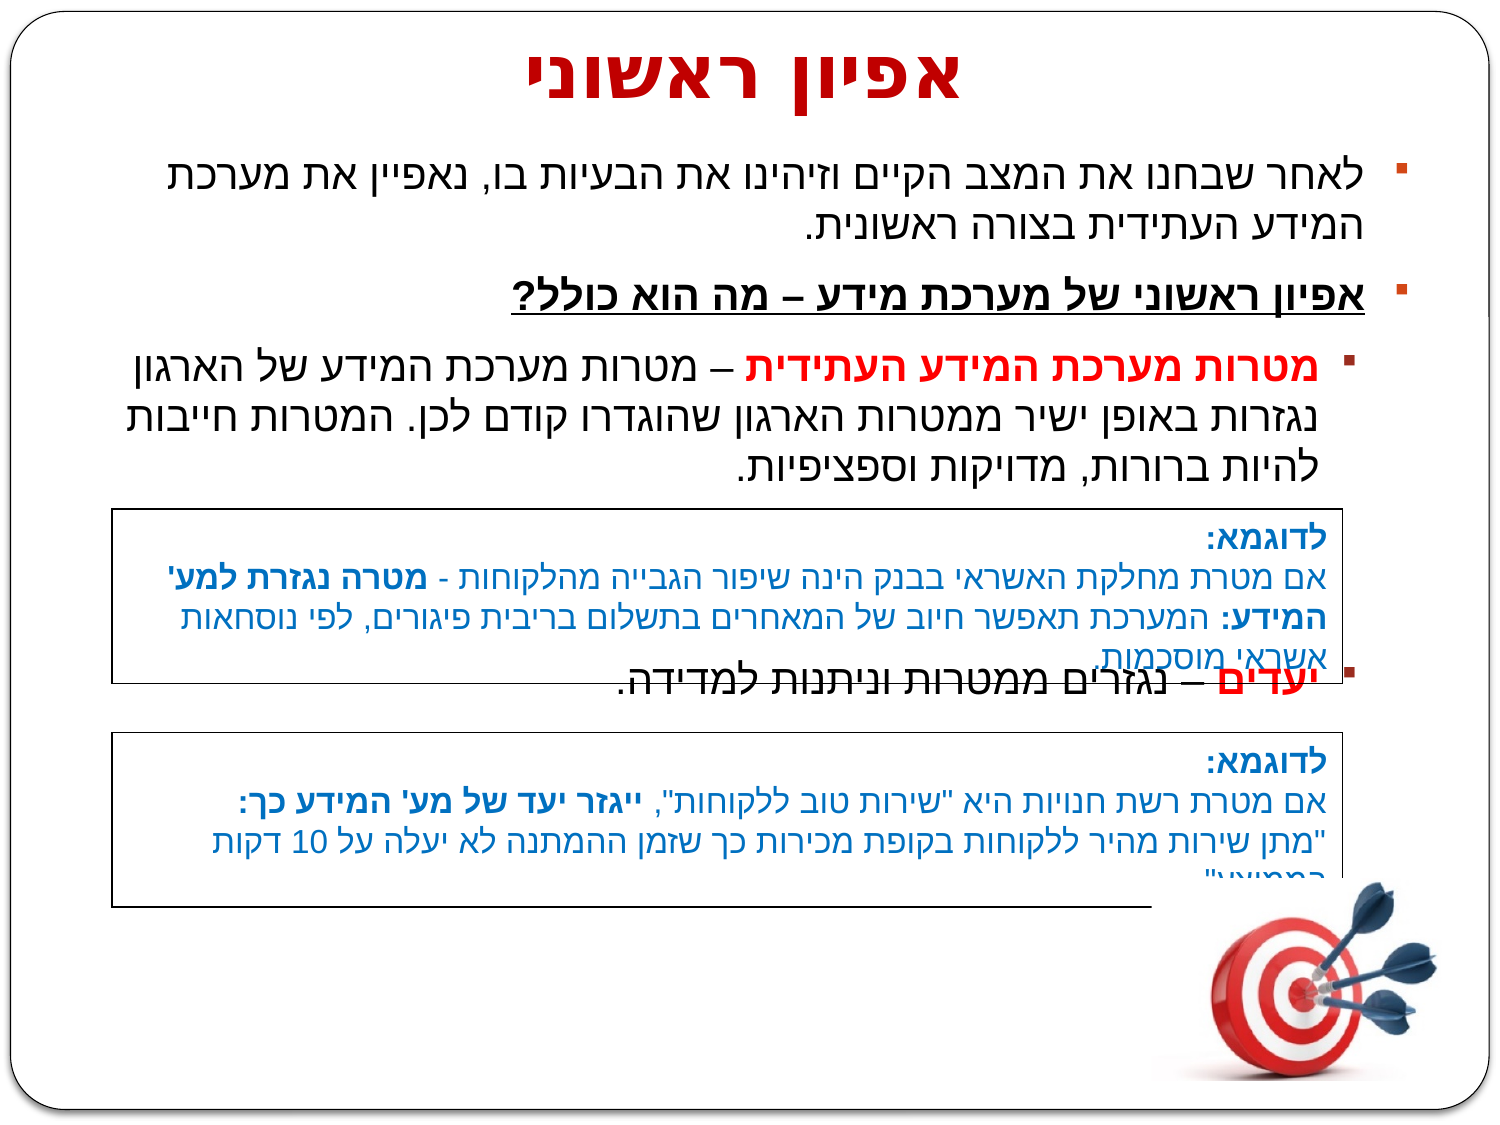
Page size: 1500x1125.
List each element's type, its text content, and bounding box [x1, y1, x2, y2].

list לאחר שבחנו את המצב הקיים וזיהינו את הבעיות בו, נאפיין את מערכת המידע העתידית בצורה ראשונית. אפיון ראשוני של מערכת מידע – מה הוא כולל? מטרות מערכת המידע העתידית – מטרות מערכת המידע של הארגון נגזרות באופן ישיר ממטרות הארגון שהוגדרו קודם לכן. המטרות חייבות להיות ברורות, מדויקות וספציפיות. יעדים – נגזרים ממטרות וניתנות למדידה. [75, 140, 1425, 1055]
title אפיון ראשוני [70, 0, 1421, 129]
picture [1151, 878, 1442, 1081]
text_box לדוגמא: אם מטרת רשת חנויות היא "שירות טוב ללקוחות", ייגזר יעד של מע' המידע כך: "מתן שירות מהיר ללקוחות בקופת מכירות כך שזמן ההמתנה לא יעלה על 10 דקות בממוצע". [112, 732, 1343, 907]
text_box לדוגמא: אם מטרת מחלקת האשראי בבנק הינה שיפור הגבייה מהלקוחות - מטרה נגזרת למע' המידע: המערכת תאפשר חיוב של המאחרים בתשלום בריבית פיגורים, לפי נוסחאות אשראי מוסכמות. [112, 509, 1343, 684]
